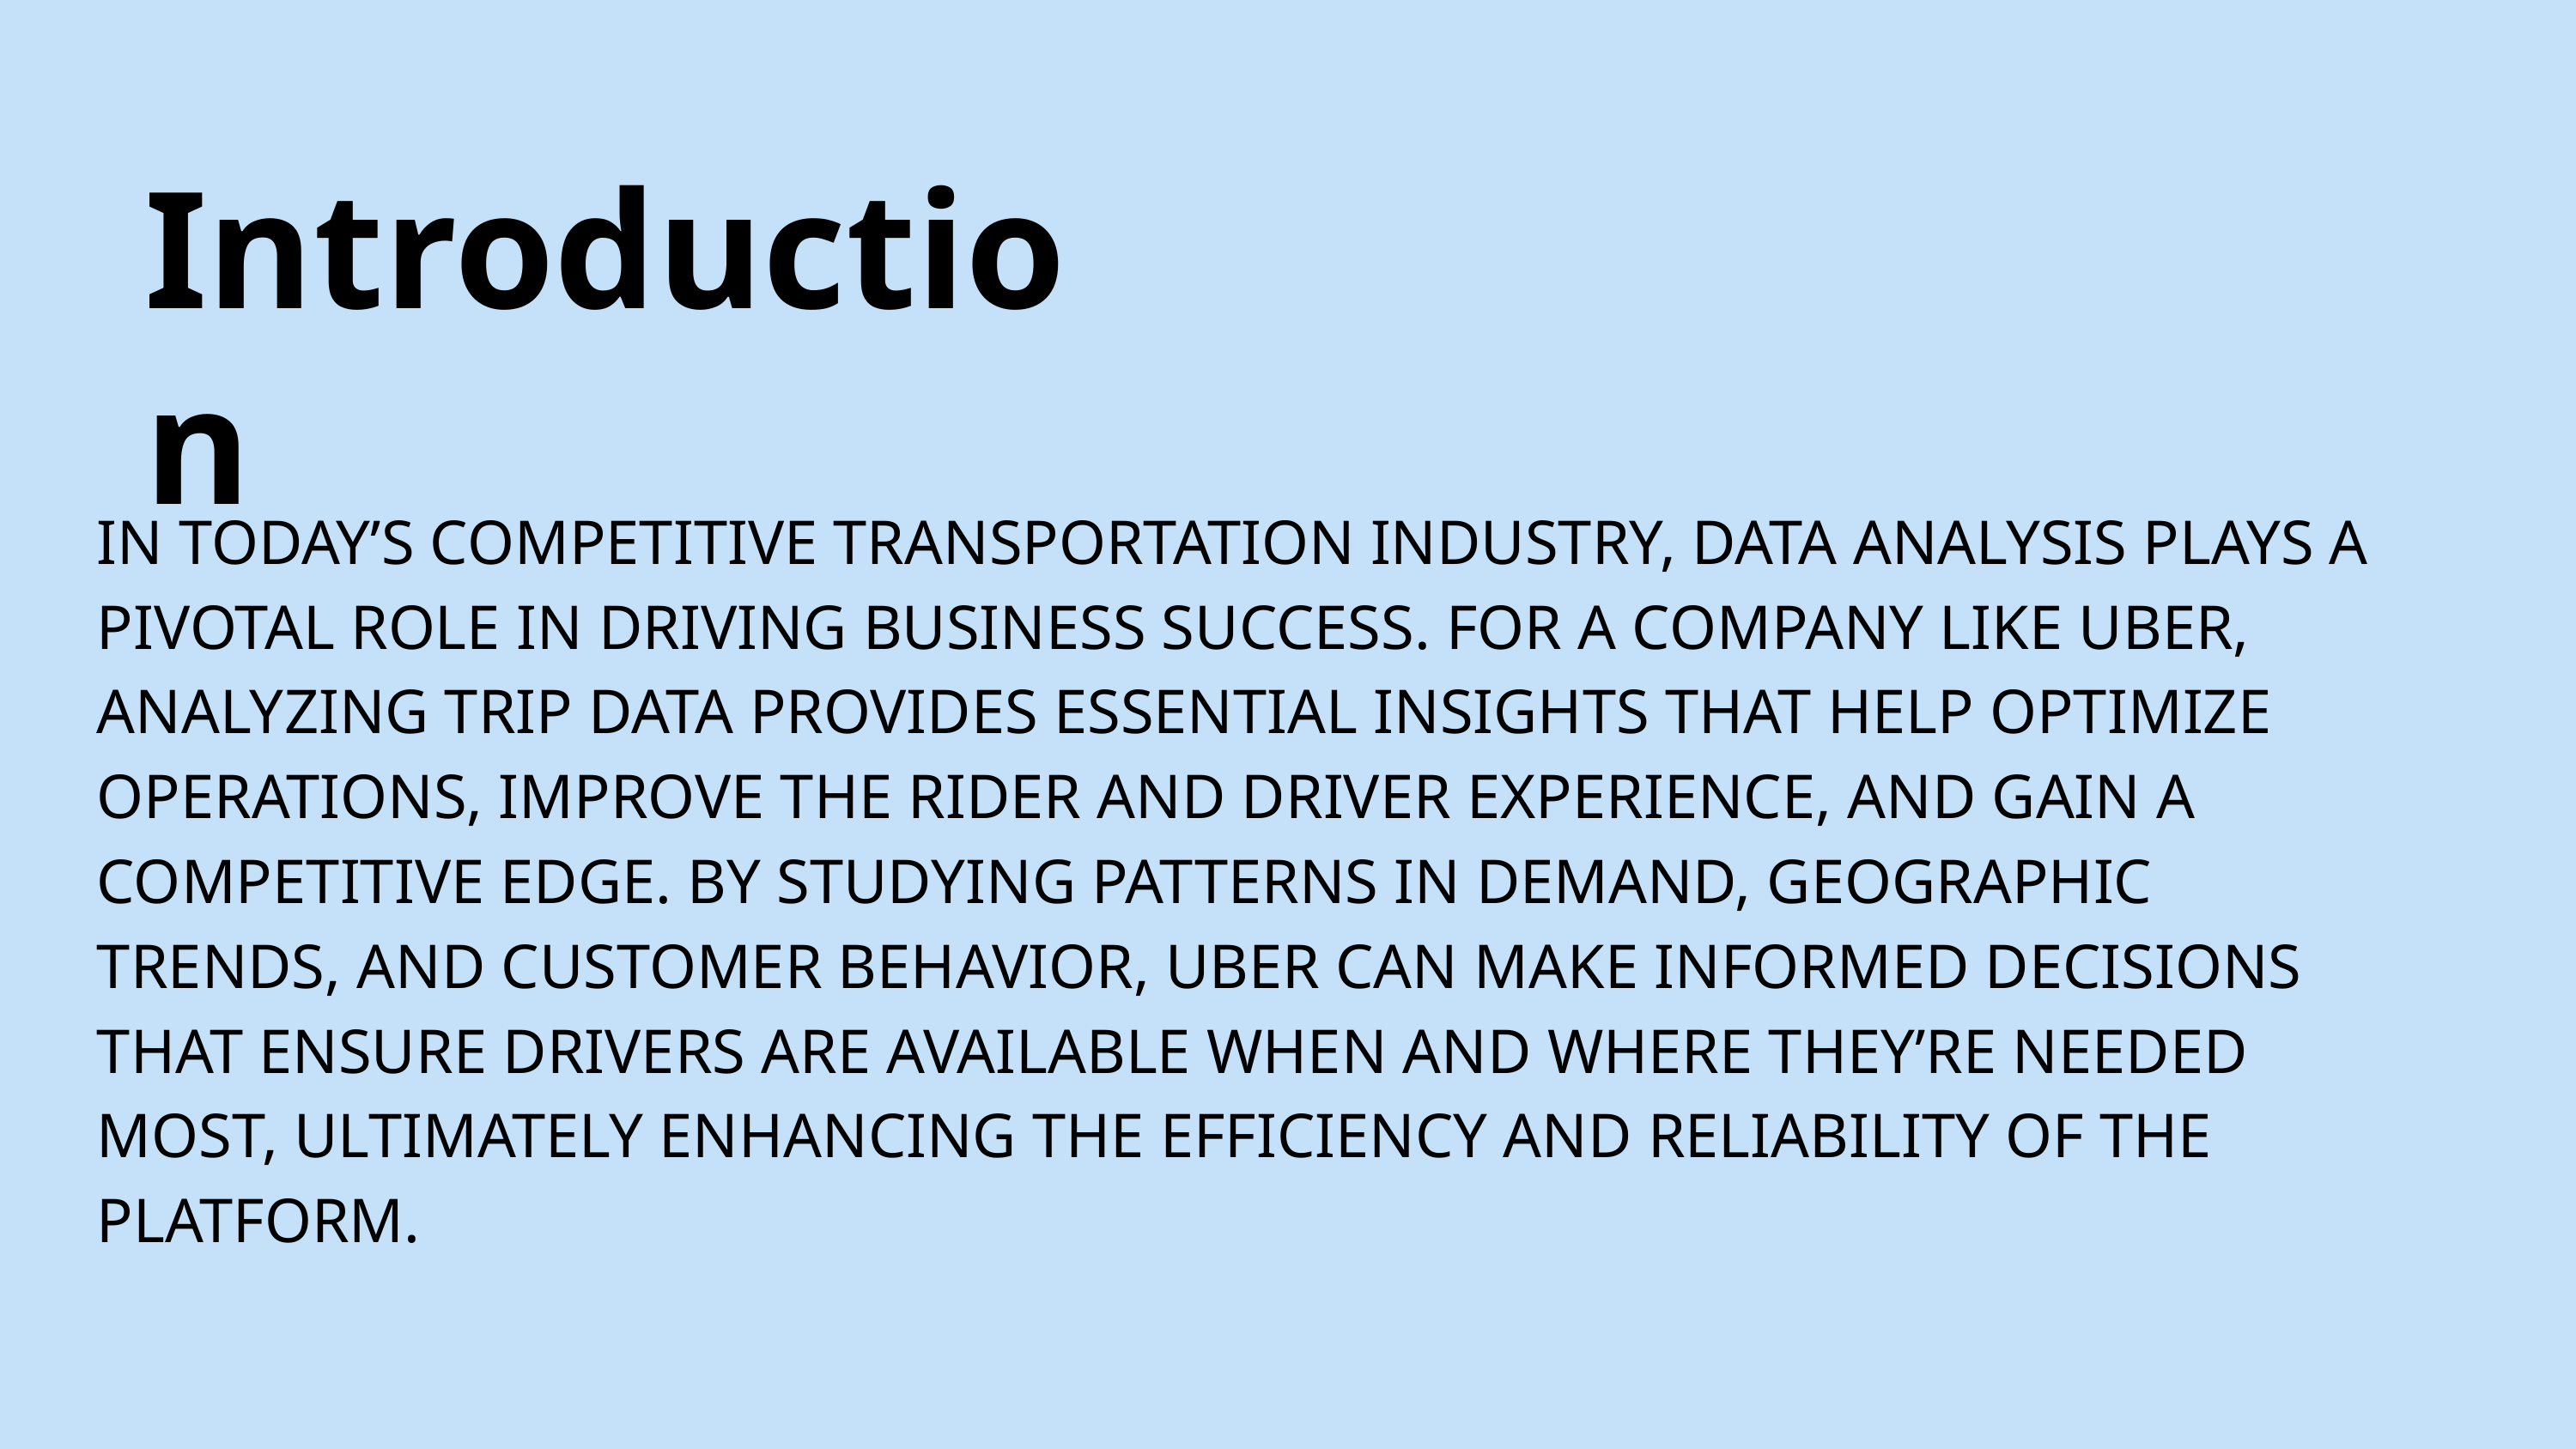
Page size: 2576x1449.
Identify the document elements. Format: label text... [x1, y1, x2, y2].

text_box Introduction [144, 144, 1164, 491]
text_box IN TODAY’S COMPETITIVE TRANSPORTATION INDUSTRY, DATA ANALYSIS PLAYS A PIVOTAL ROLE IN DRIVING BUSINESS SUCCESS. FOR A COMPANY LIKE UBER, ANALYZING TRIP DATA PROVIDES ESSENTIAL INSIGHTS THAT HELP OPTIMIZE OPERATIONS, IMPROVE THE RIDER AND DRIVER EXPERIENCE, AND GAIN A COMPETITIVE EDGE. BY STUDYING PATTERNS IN DEMAND, GEOGRAPHIC TRENDS, AND CUSTOMER BEHAVIOR, UBER CAN MAKE INFORMED DECISIONS THAT ENSURE DRIVERS ARE AVAILABLE WHEN AND WHERE THEY’RE NEEDED MOST, ULTIMATELY ENHANCING THE EFFICIENCY AND RELIABILITY OF THE PLATFORM. [96, 491, 2399, 1255]
